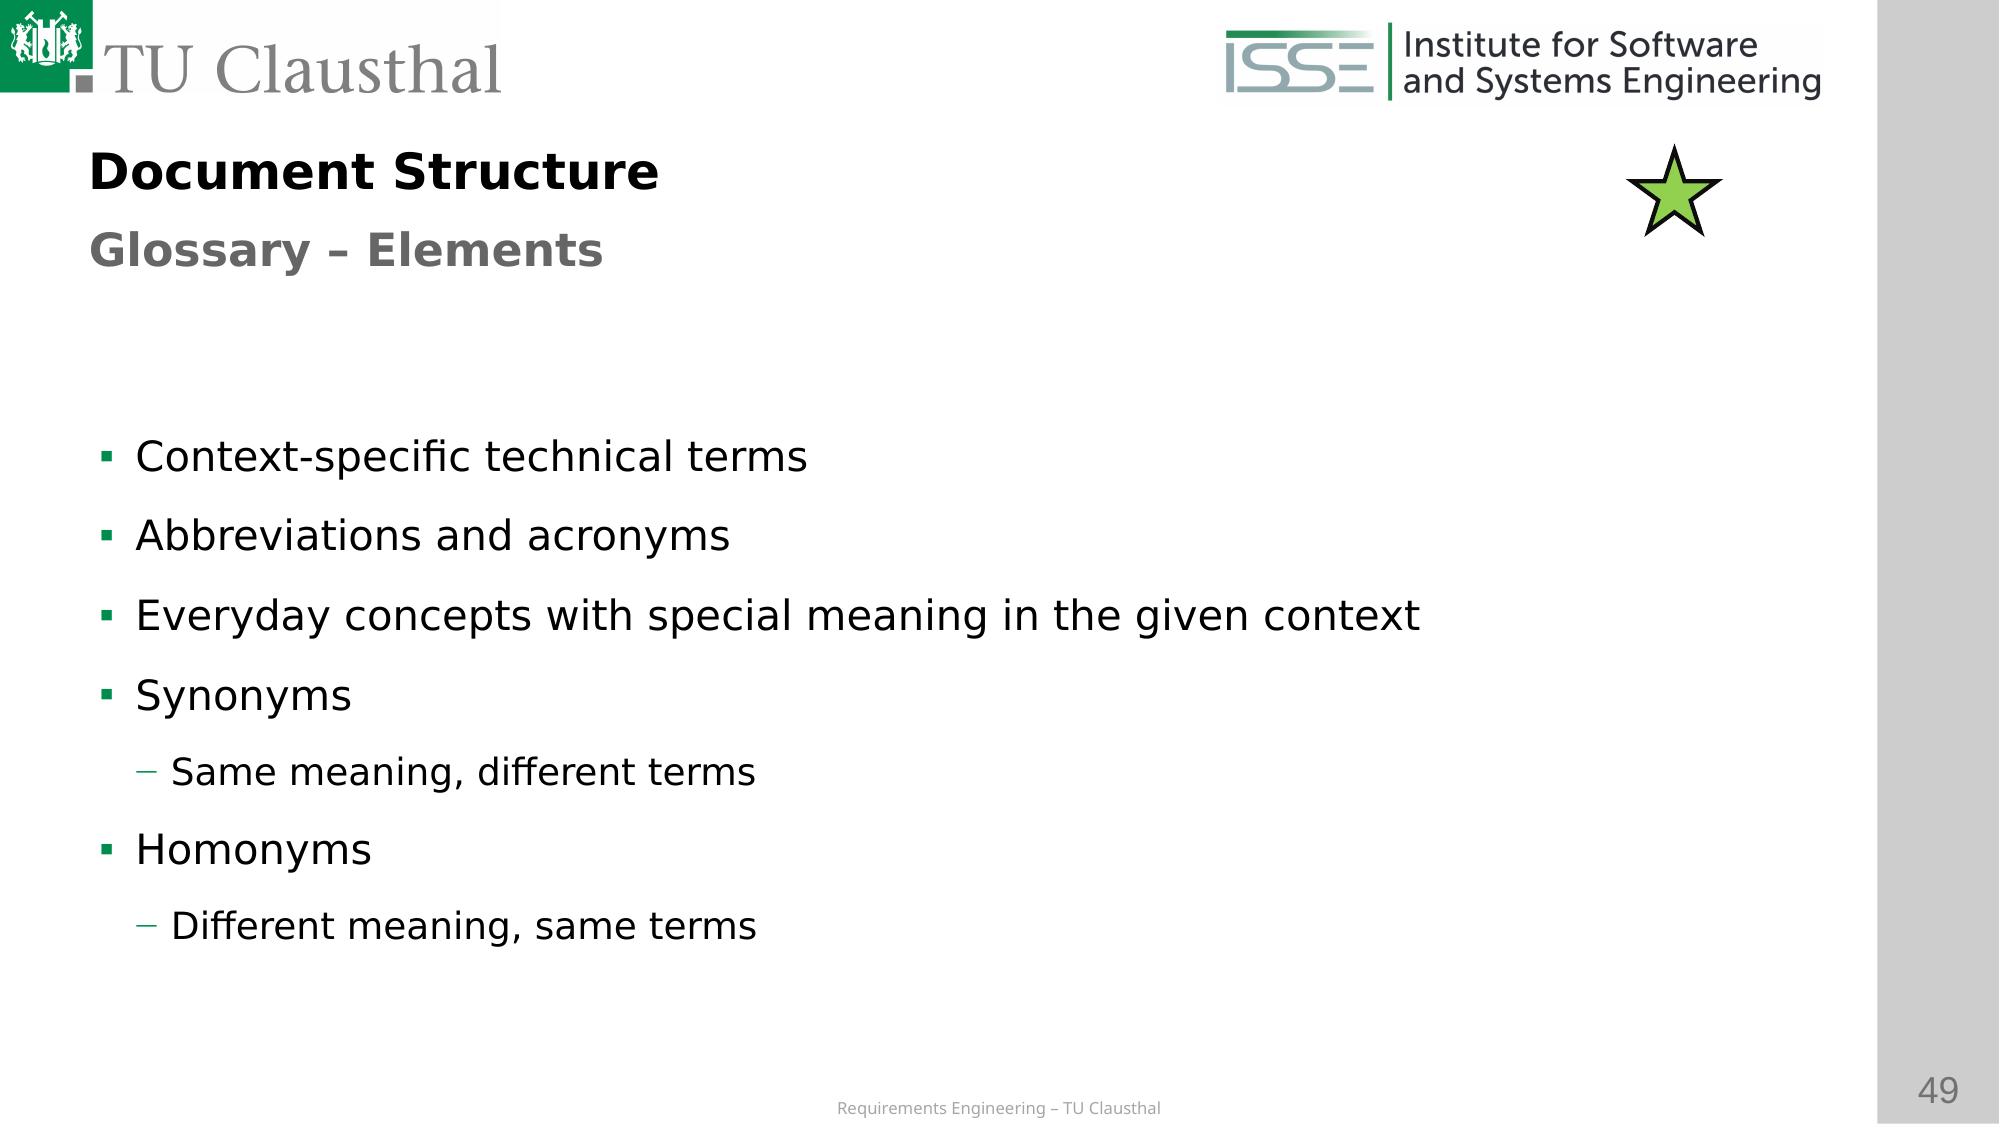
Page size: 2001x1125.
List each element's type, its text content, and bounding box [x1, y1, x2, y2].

text_box Glossary – Elements [89, 207, 1788, 290]
picture [0, 0, 501, 93]
text_box [1625, 143, 1724, 237]
list Context-specific technical terms Abbreviations and acronyms Everyday concepts with special meaning in the given context Synonyms Same meaning, different terms Homonyms Different meaning, same terms [99, 290, 1837, 1087]
text_box Document Structure [89, 118, 1788, 200]
text_box [74, 280, 1423, 995]
picture [1218, 22, 1826, 107]
